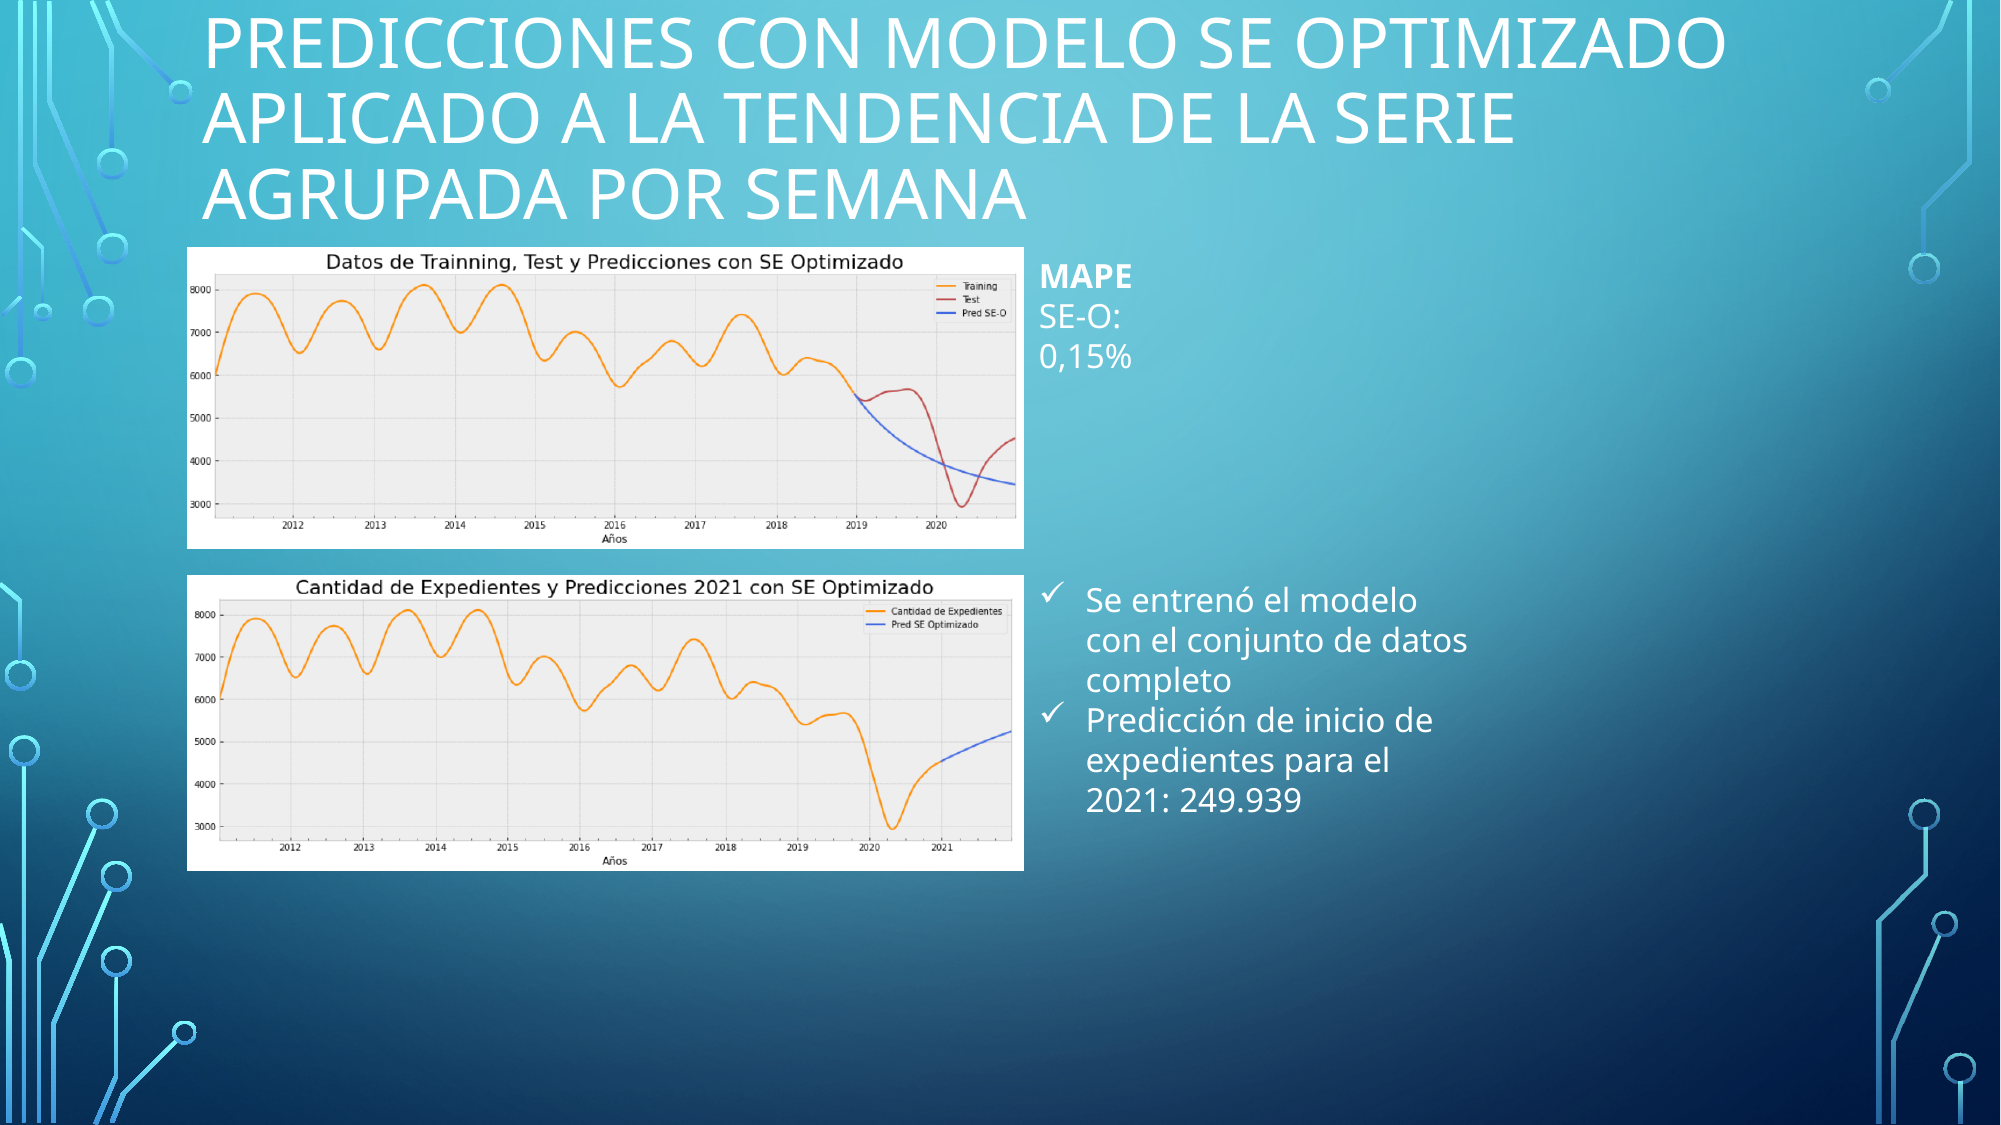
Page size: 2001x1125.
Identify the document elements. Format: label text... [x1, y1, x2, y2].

picture [186, 575, 1025, 872]
text_box Se entrenó el modelo con el conjunto de datos completo Predicción de inicio de expedientes para el 2021: 249.939 [1023, 572, 1496, 827]
text_box MAPE SE-O: 0,15% [1025, 247, 1243, 383]
picture [186, 247, 1025, 549]
title Predicciones con modelo SE optimizado aplicado a la tendencia de la serie agrupada por semana [187, 0, 1813, 243]
